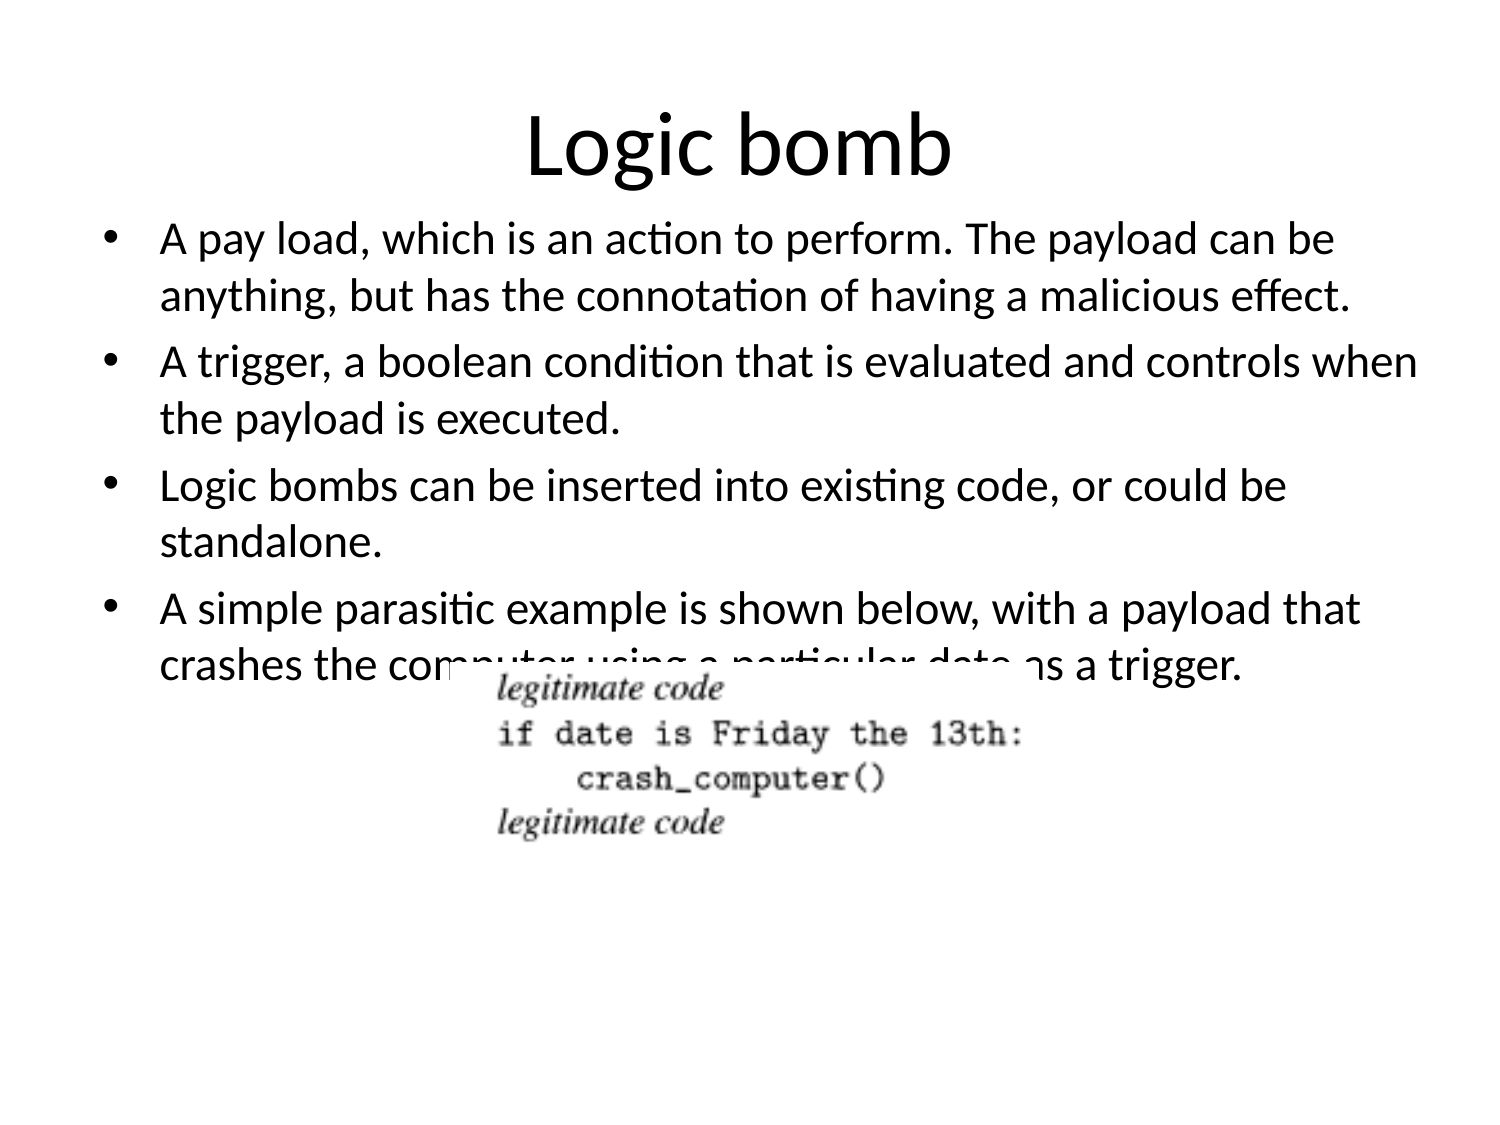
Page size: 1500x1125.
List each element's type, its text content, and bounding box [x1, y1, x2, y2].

title Logic bomb [75, 45, 1425, 233]
list A pay load, which is an action to perform. The payload can be anything, but has the connotation of having a malicious effect. A trigger, a boolean condition that is evaluated and controls when the payload is executed. Logic bombs can be inserted into existing code, or could be standalone. A simple parasitic example is shown below, with a payload that crashes the computer using a particular date as a trigger. [87, 200, 1438, 700]
picture [449, 662, 1039, 851]
